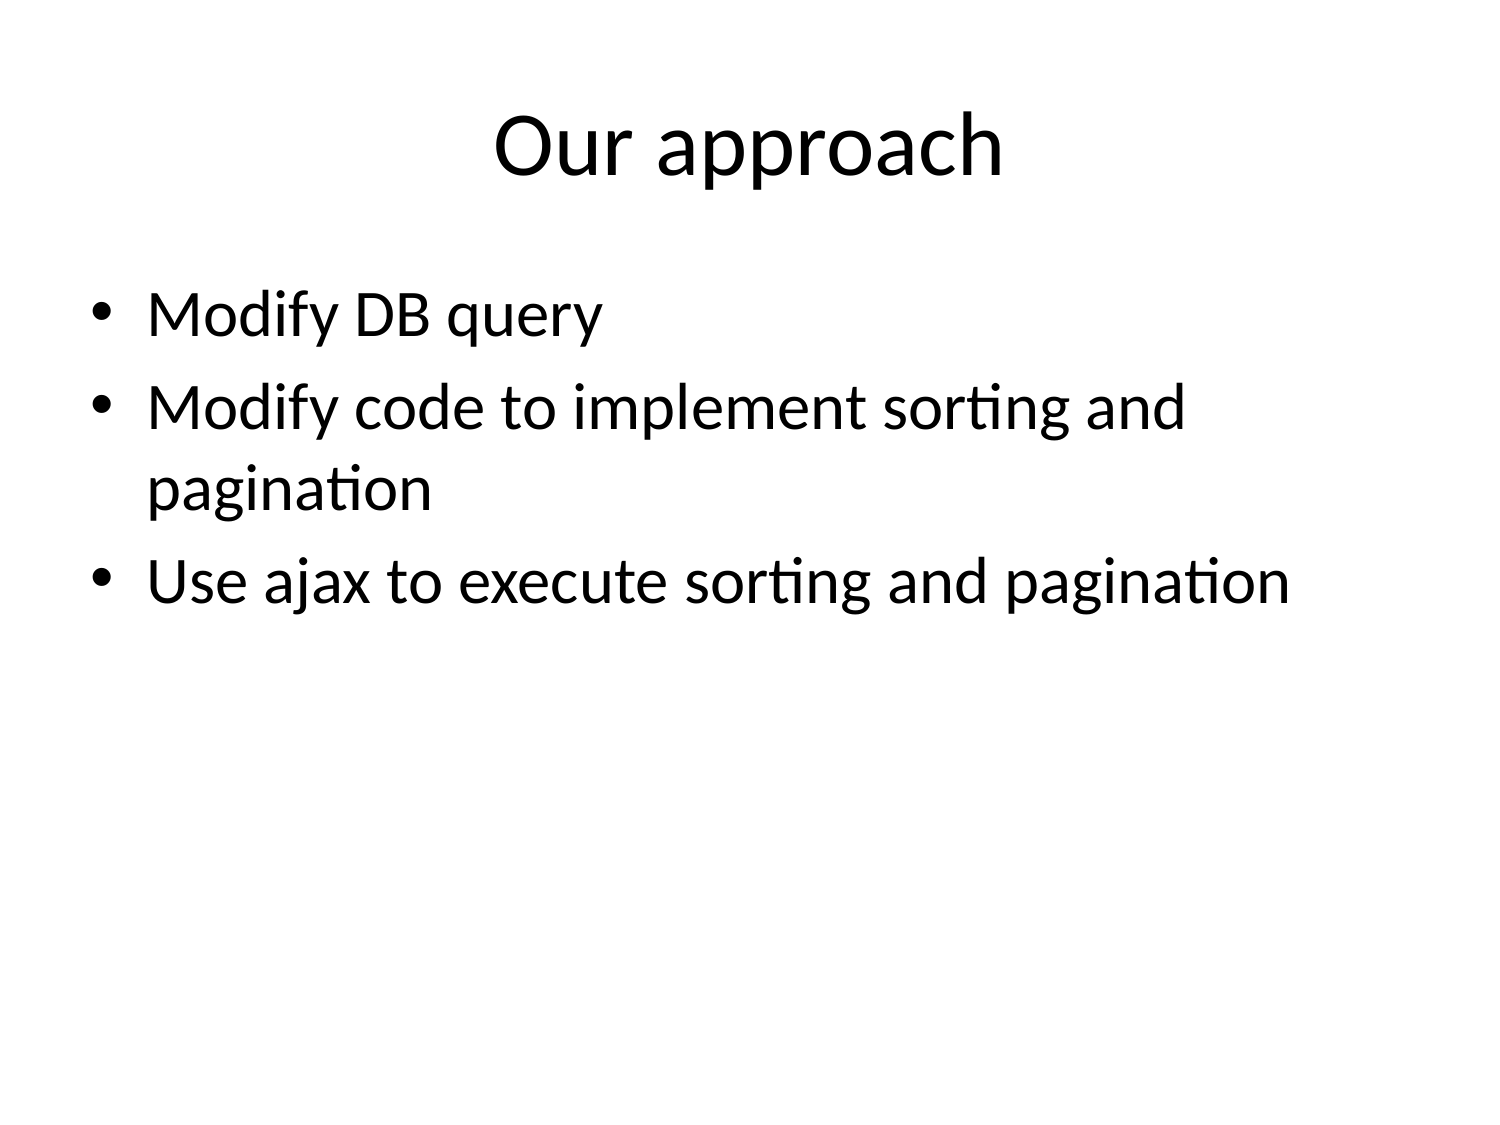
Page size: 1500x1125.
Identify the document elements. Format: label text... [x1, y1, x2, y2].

list Modify DB query Modify code to implement sorting and pagination Use ajax to execute sorting and pagination [75, 262, 1425, 1005]
title Our approach [75, 45, 1425, 233]
